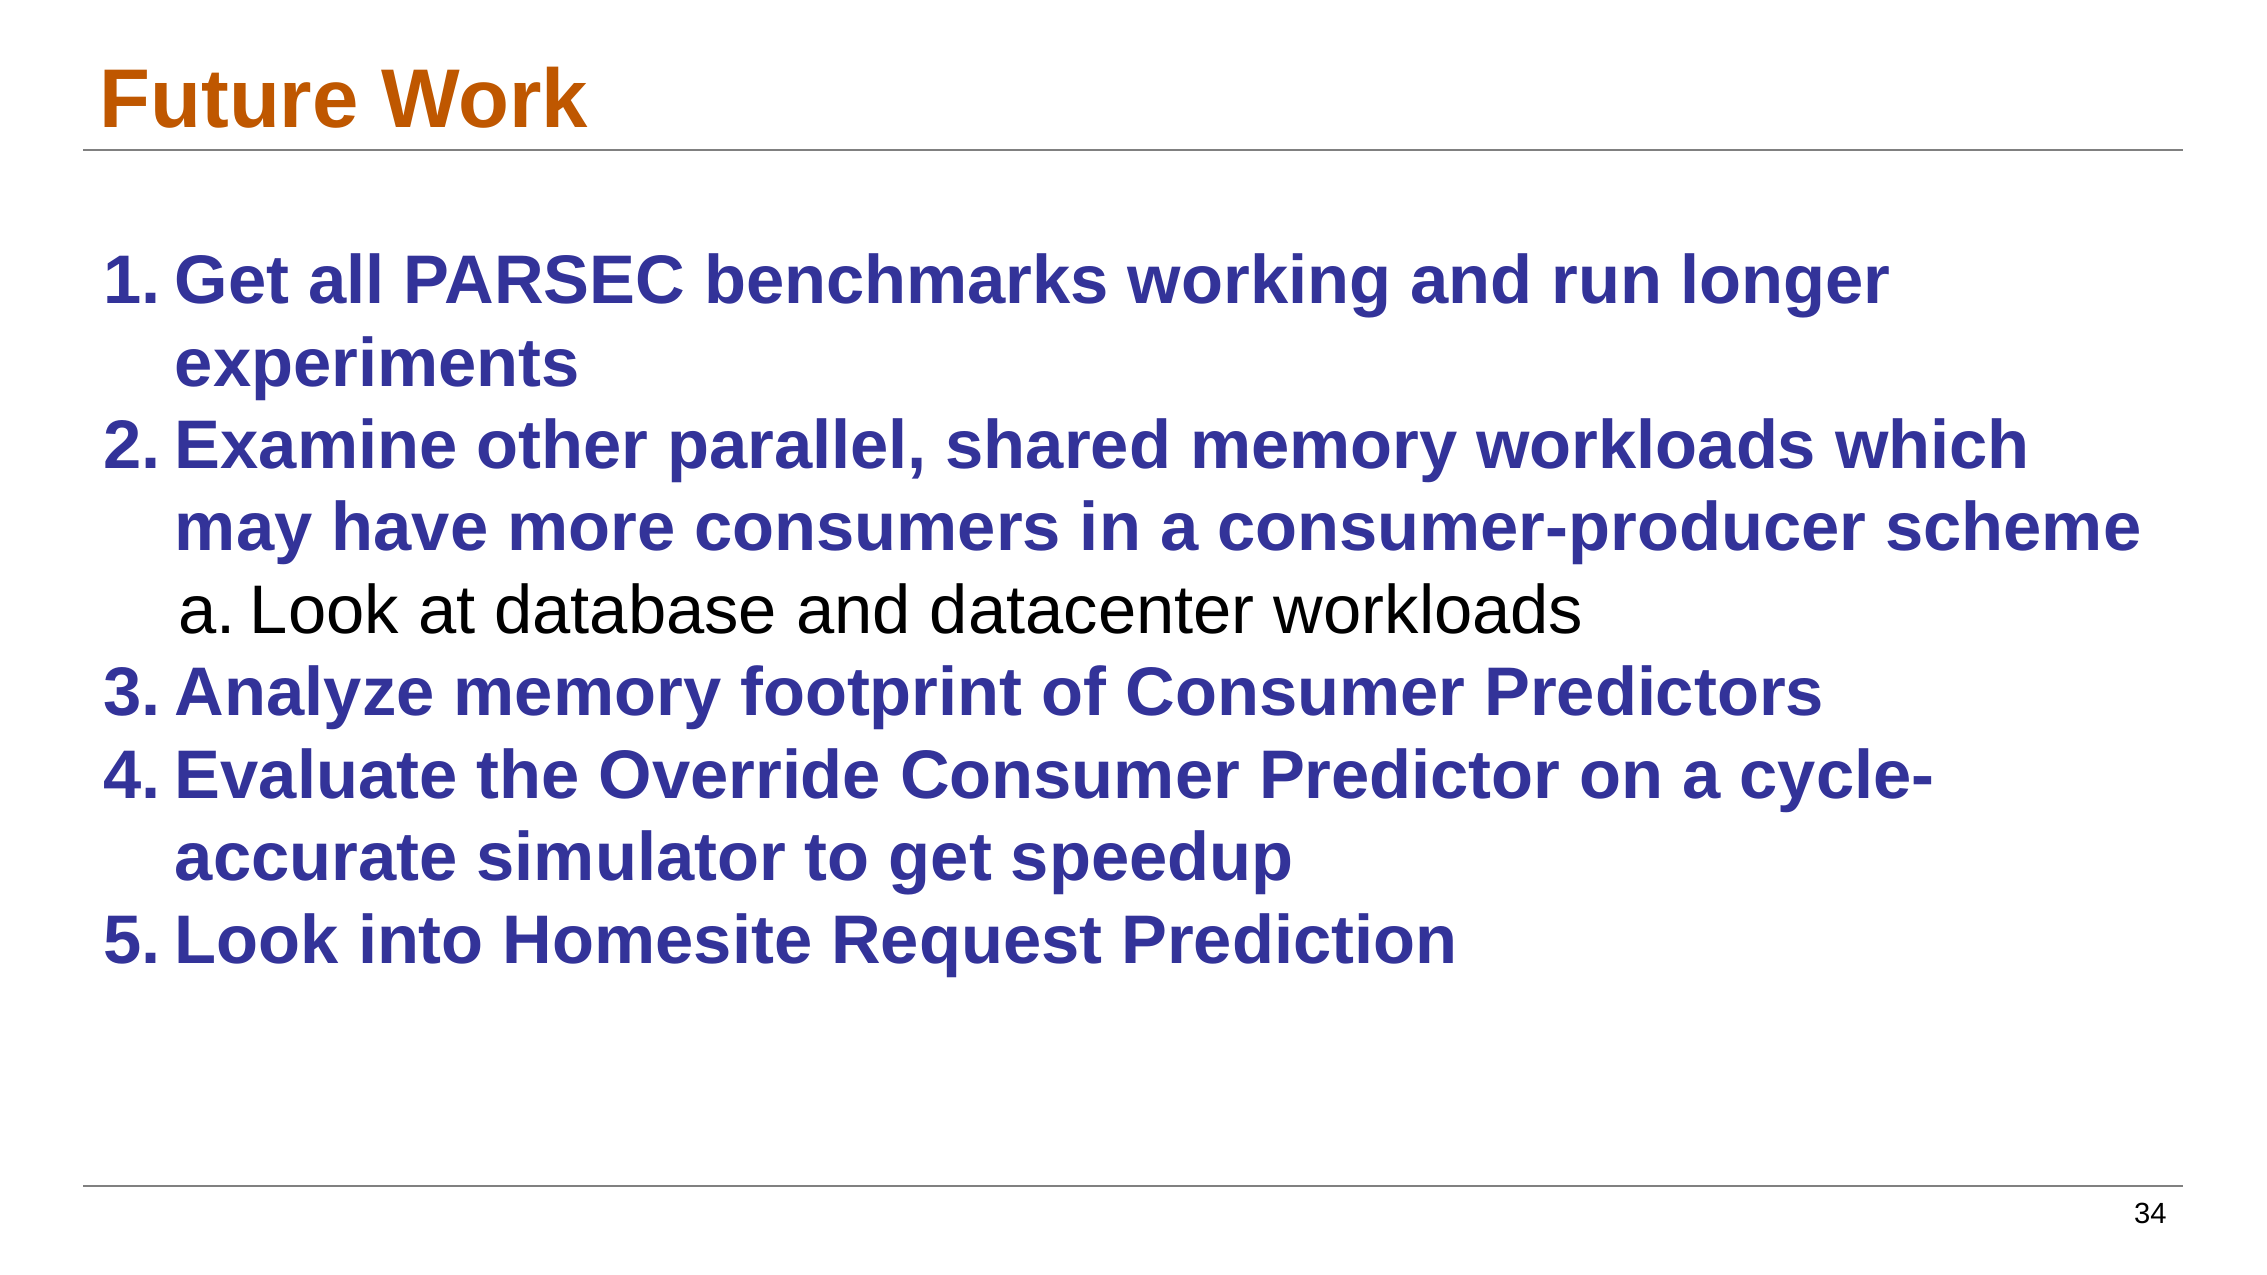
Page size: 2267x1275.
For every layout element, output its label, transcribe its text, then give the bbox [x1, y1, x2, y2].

slide_number ‹#› [1654, 1186, 2184, 1250]
list Get all PARSEC benchmarks working and run longer experiments Examine other parallel, shared memory workloads which may have more consumers in a consumer-producer scheme Look at database and datacenter workloads Analyze memory footprint of Consumer Predictors Evaluate the Override Consumer Predictor on a cycle-accurate simulator to get speedup Look into Homesite Request Prediction [83, 226, 2184, 1091]
title Future Work [83, 37, 2184, 150]
